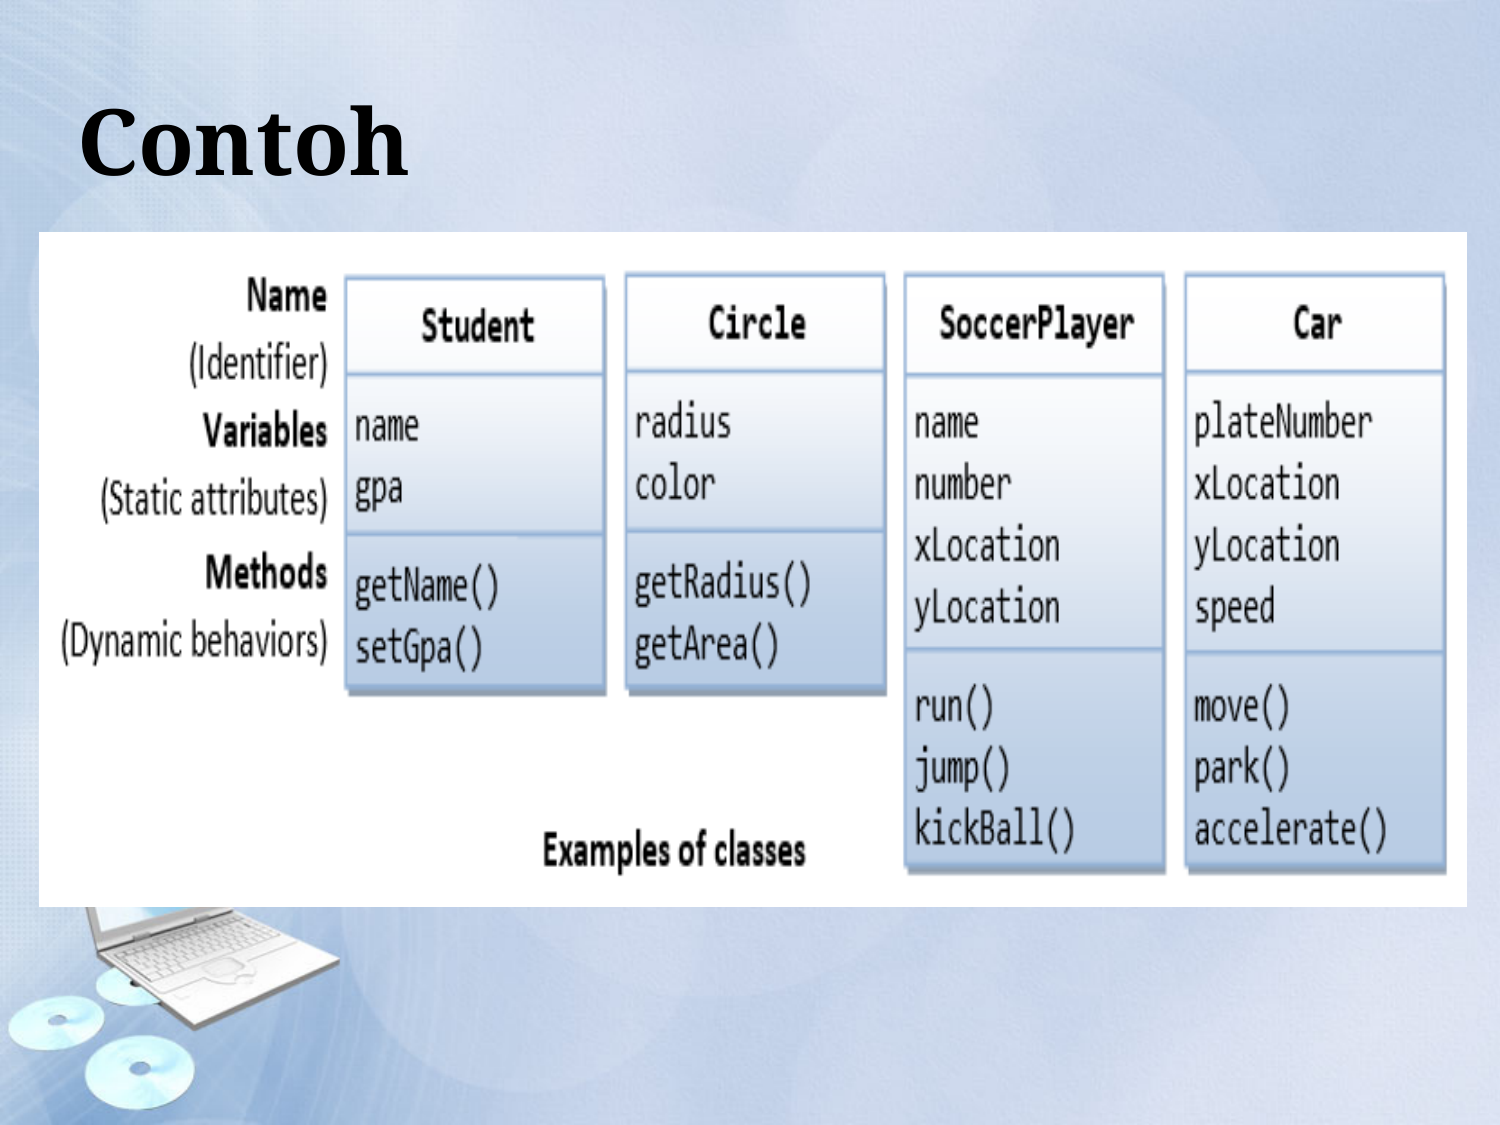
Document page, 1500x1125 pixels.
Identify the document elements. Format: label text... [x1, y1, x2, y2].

picture [0, 0, 1500, 1125]
title Contoh [62, 44, 1454, 230]
